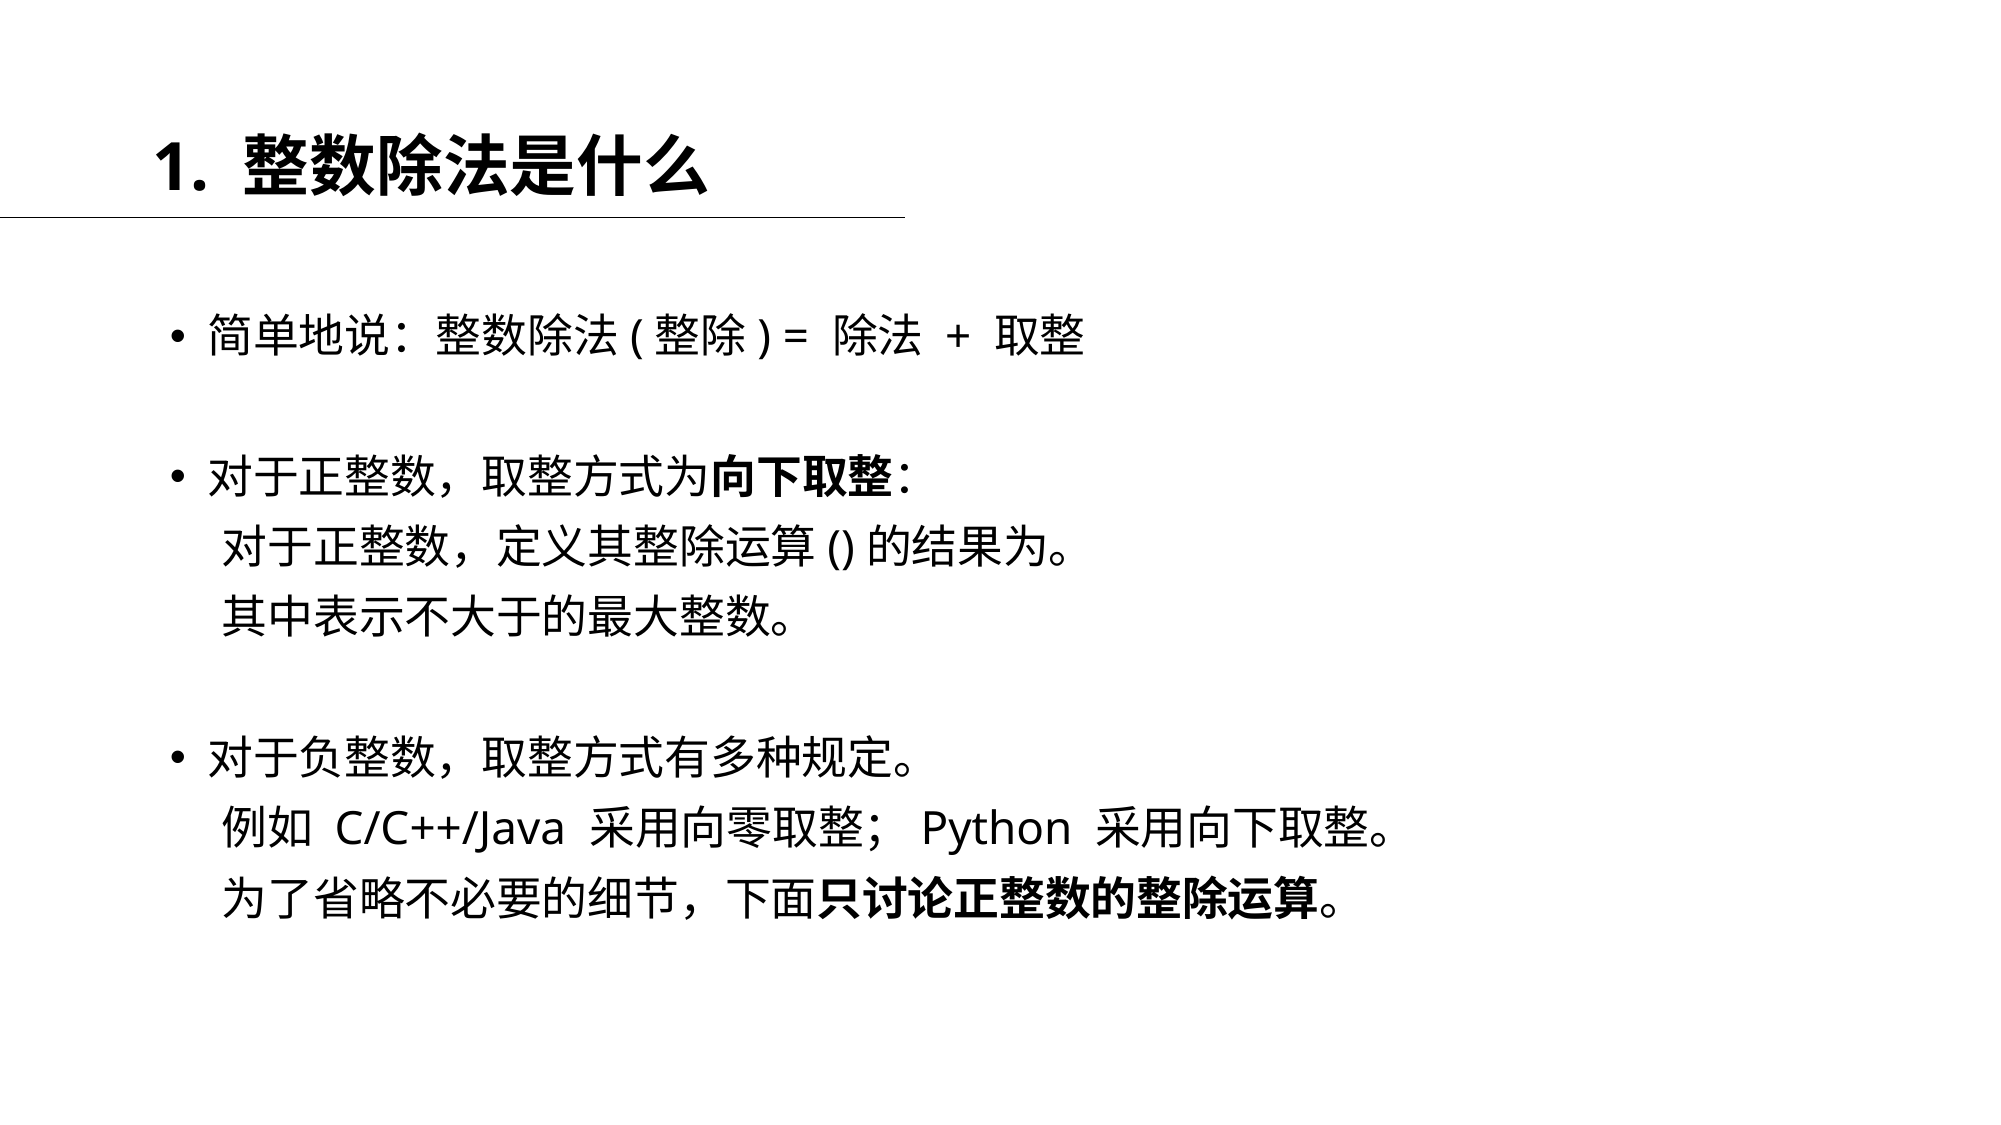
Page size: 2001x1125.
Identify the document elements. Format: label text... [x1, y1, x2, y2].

title 1. 整数除法是什么 [137, 59, 1863, 278]
